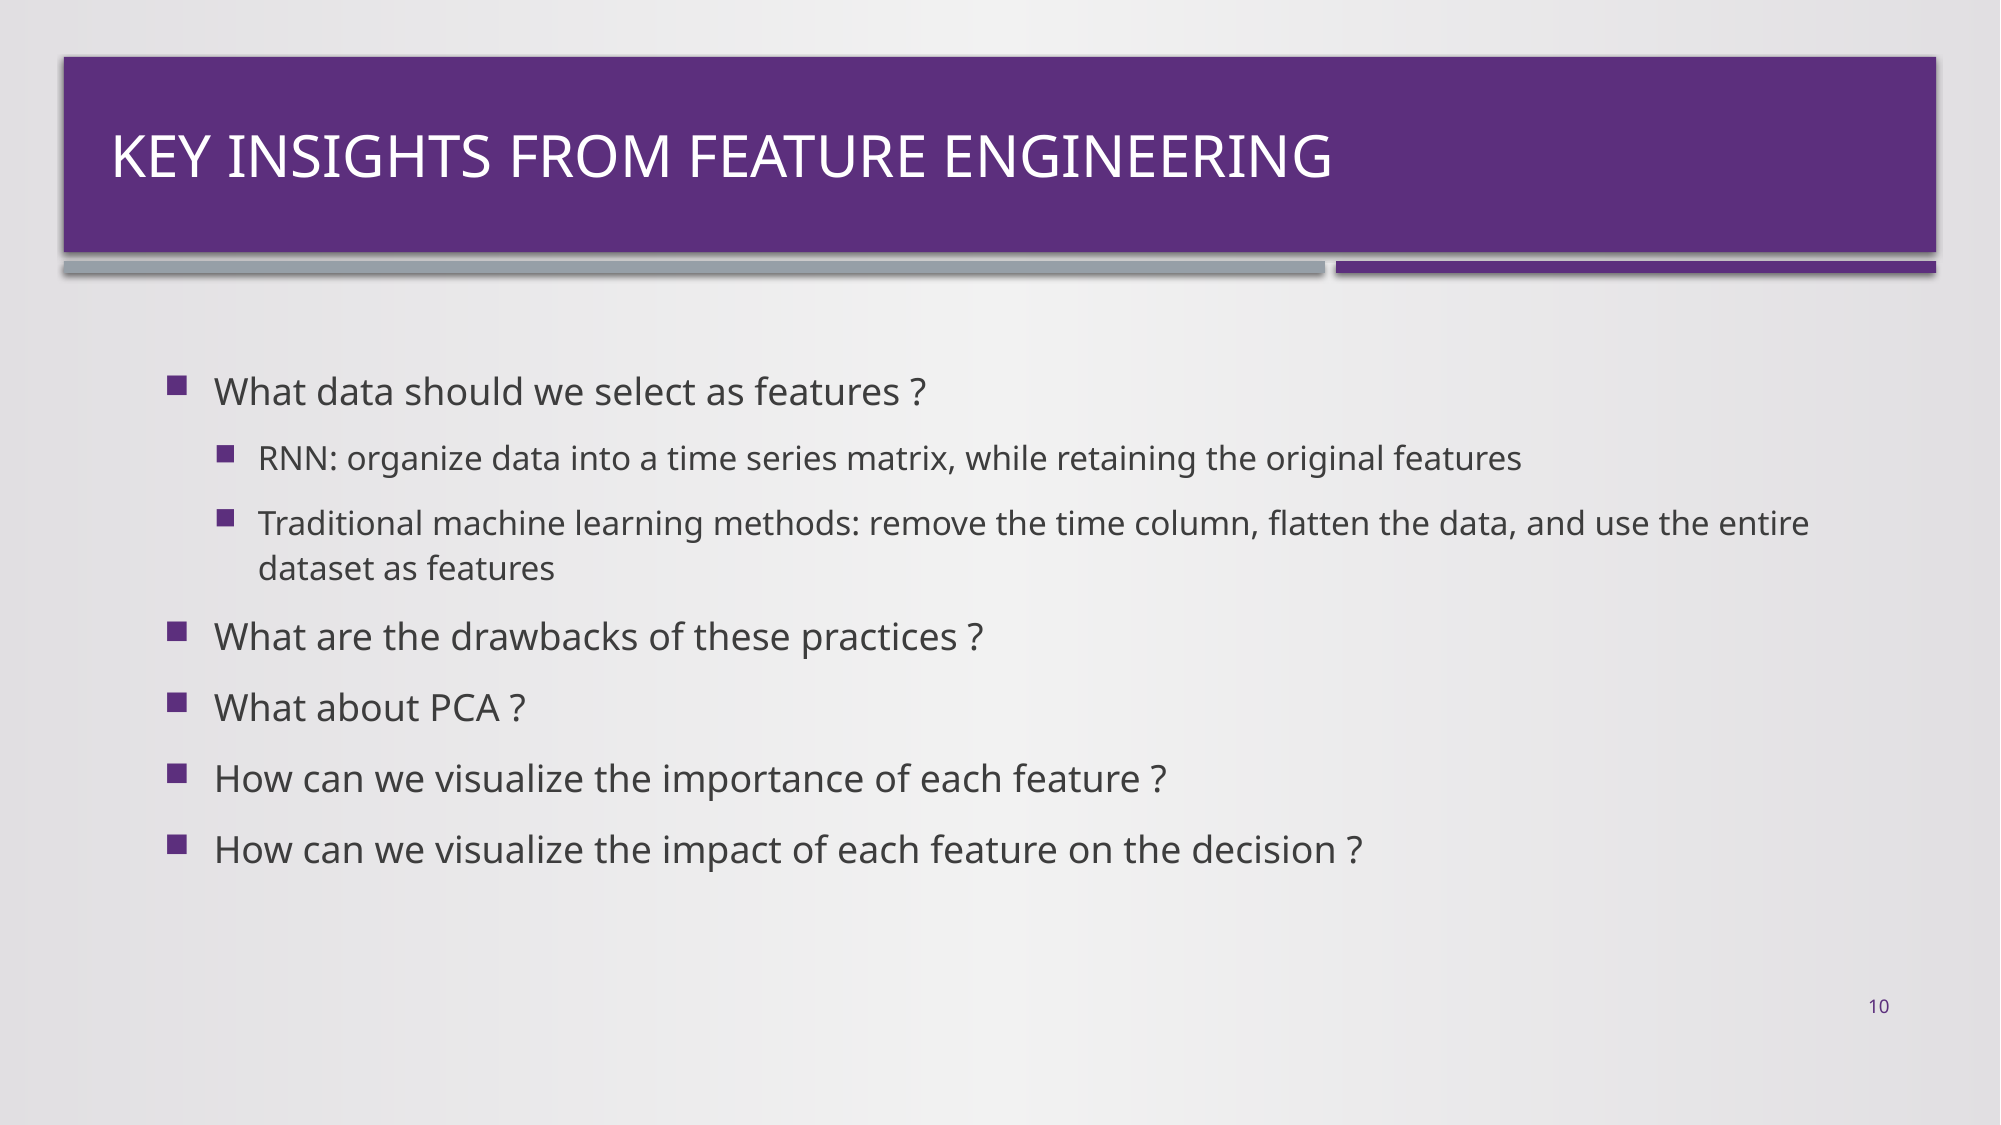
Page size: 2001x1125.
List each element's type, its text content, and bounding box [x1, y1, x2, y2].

list What data should we select as features ? RNN: organize data into a time series matrix, while retaining the original features Traditional machine learning methods: remove the time column, flatten the data, and use the entire dataset as features What are the drawbacks of these practices ? What about PCA ? How can we visualize the importance of each feature ? How can we visualize the impact of each feature on the decision ? [95, 357, 1905, 962]
slide_number 10 [1732, 977, 1905, 1037]
title Key insights from Feature Engineering [95, 71, 1756, 238]
